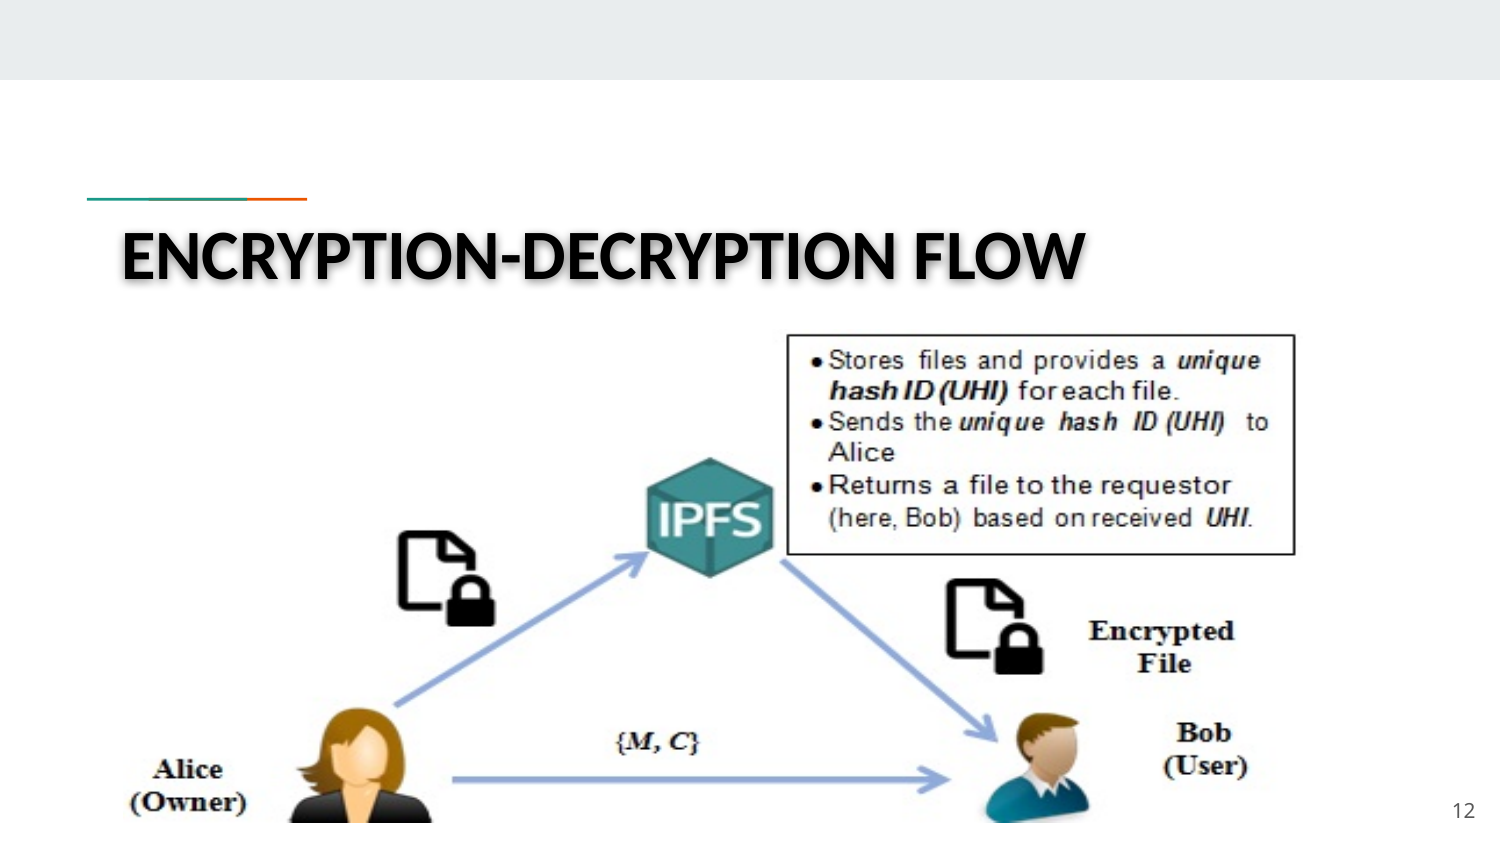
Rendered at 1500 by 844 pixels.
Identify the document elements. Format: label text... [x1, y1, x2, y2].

slide_number ‹#› [1400, 779, 1491, 844]
title ENCRYPTION-DECRYPTION FLOW [106, 193, 1180, 330]
picture [123, 328, 1303, 824]
